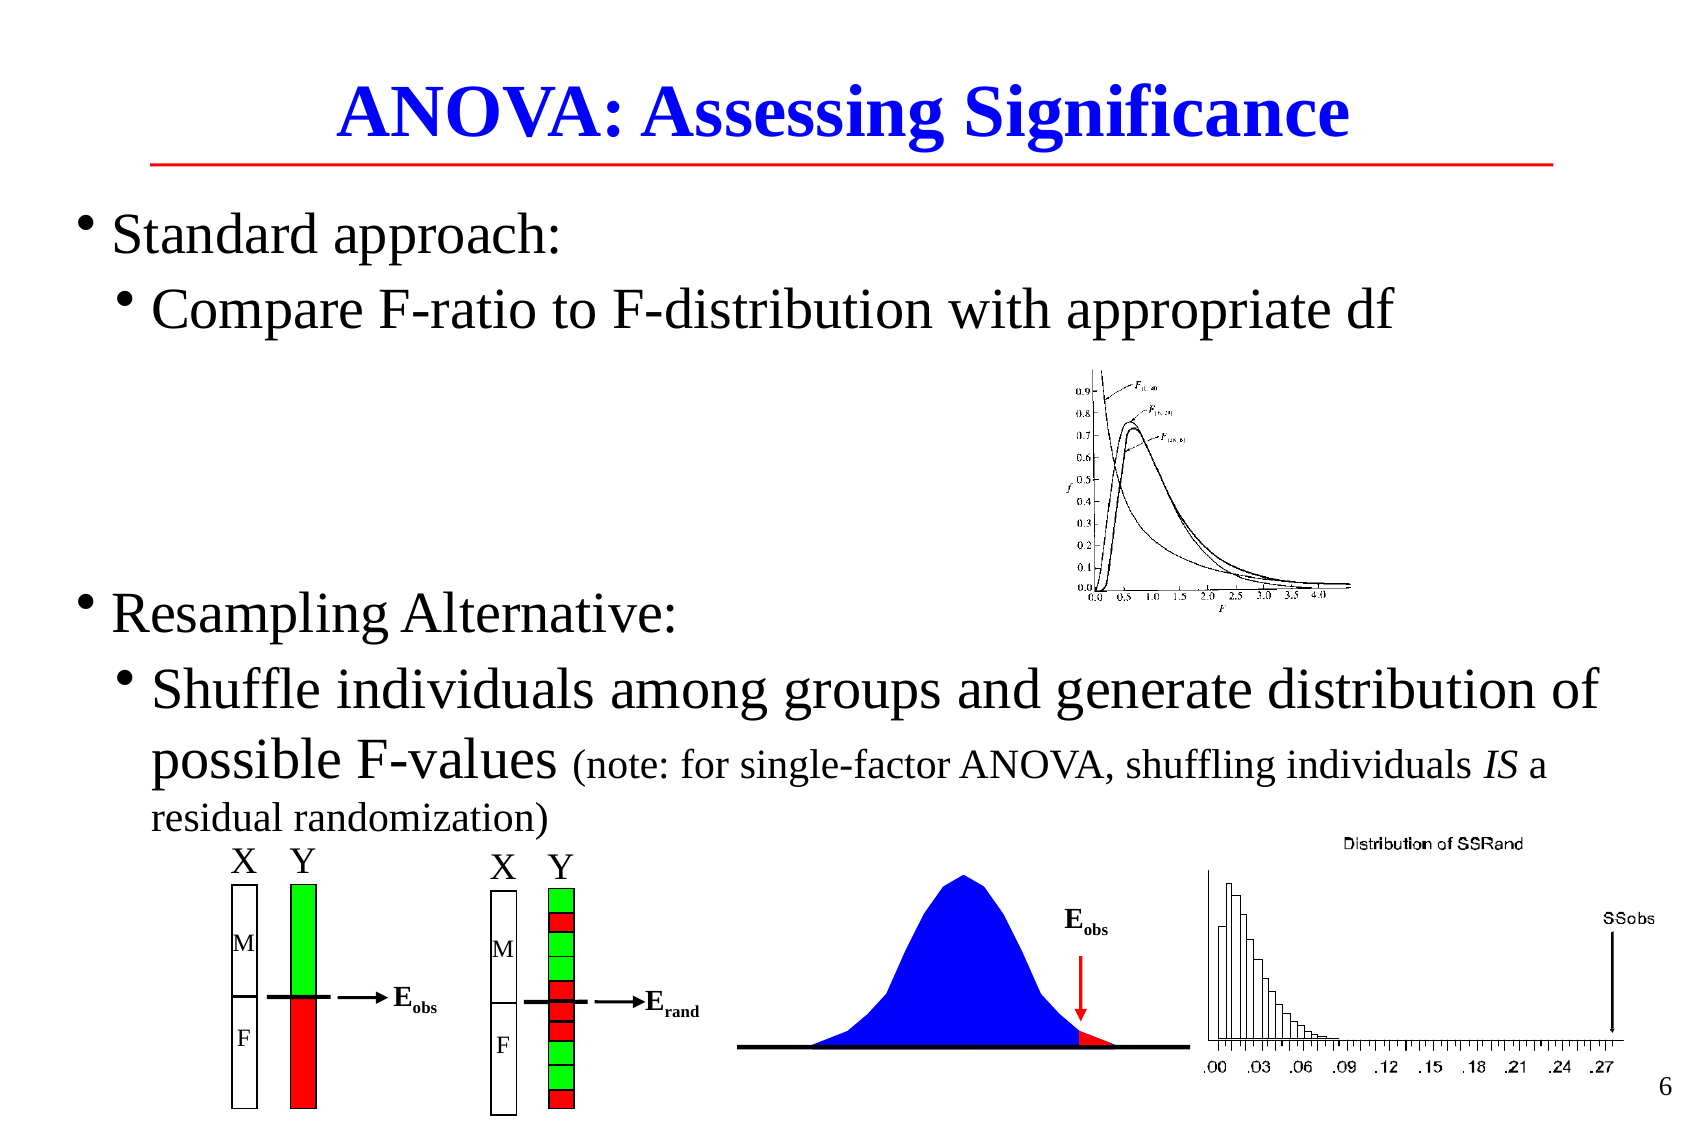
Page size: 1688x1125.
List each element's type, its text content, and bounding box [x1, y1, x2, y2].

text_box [736, 877, 1191, 1048]
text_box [215, 828, 454, 1109]
picture [1047, 367, 1367, 620]
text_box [1202, 835, 1656, 1078]
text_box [474, 834, 717, 1116]
text_box Standard approach: Compare F-ratio to F-distribution with appropriate df Resampling Alternative: Shuffle individuals among groups and generate distribution of possible F-values (note: for single-factor ANOVA, shuffling individuals IS a residual randomization) [61, 187, 1619, 848]
title ANOVA: Assessing Significance [126, 12, 1561, 187]
slide_number 6 [1335, 1047, 1688, 1122]
